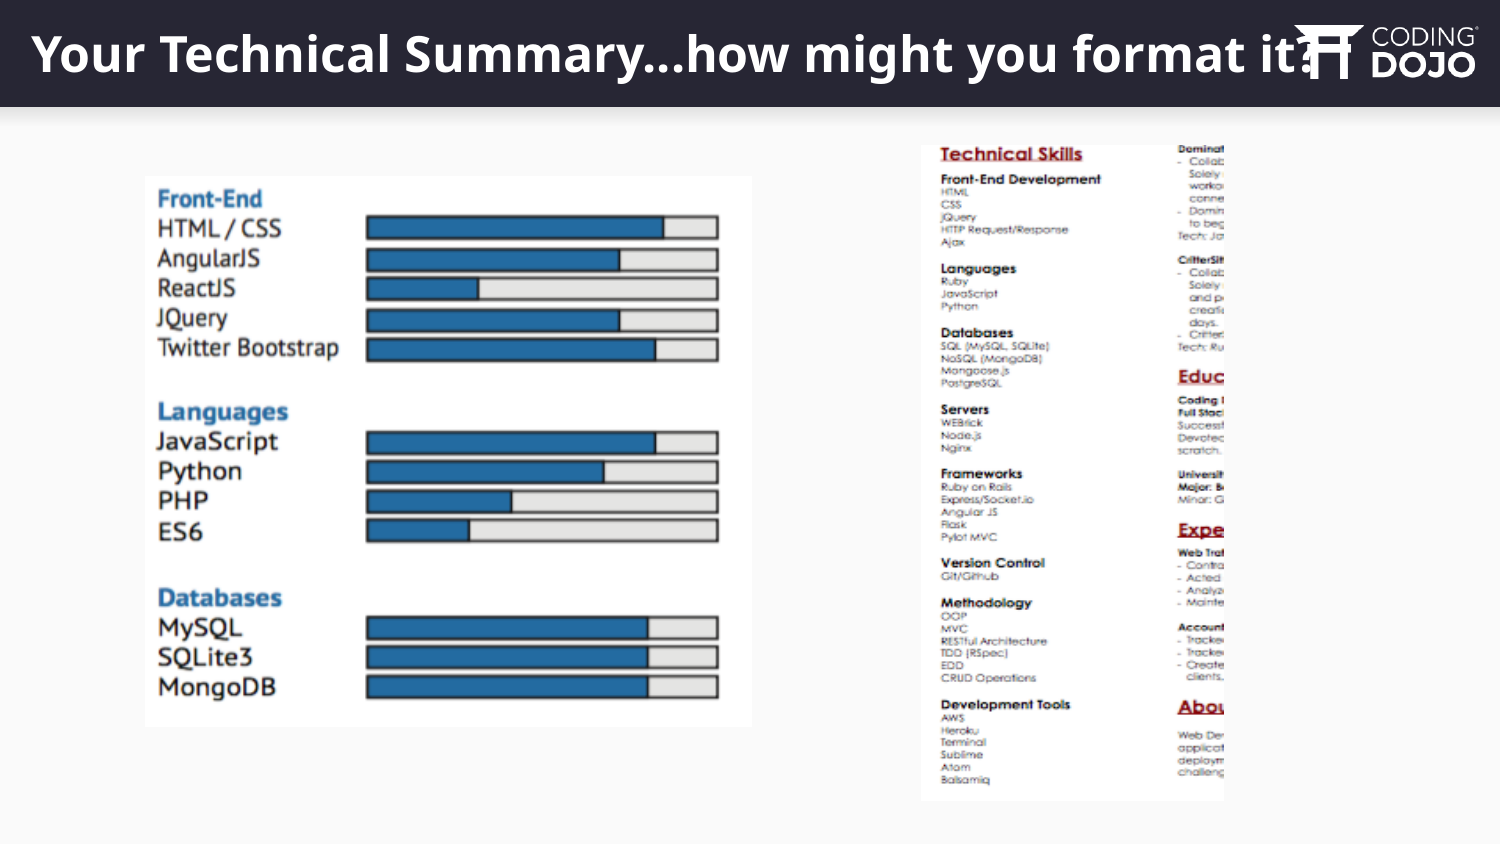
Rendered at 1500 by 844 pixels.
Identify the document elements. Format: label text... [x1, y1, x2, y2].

title Your Technical Summary...how might you format it? [16, 2, 1464, 102]
picture [144, 176, 752, 728]
picture [920, 145, 1224, 801]
picture [1464, 25, 1479, 79]
